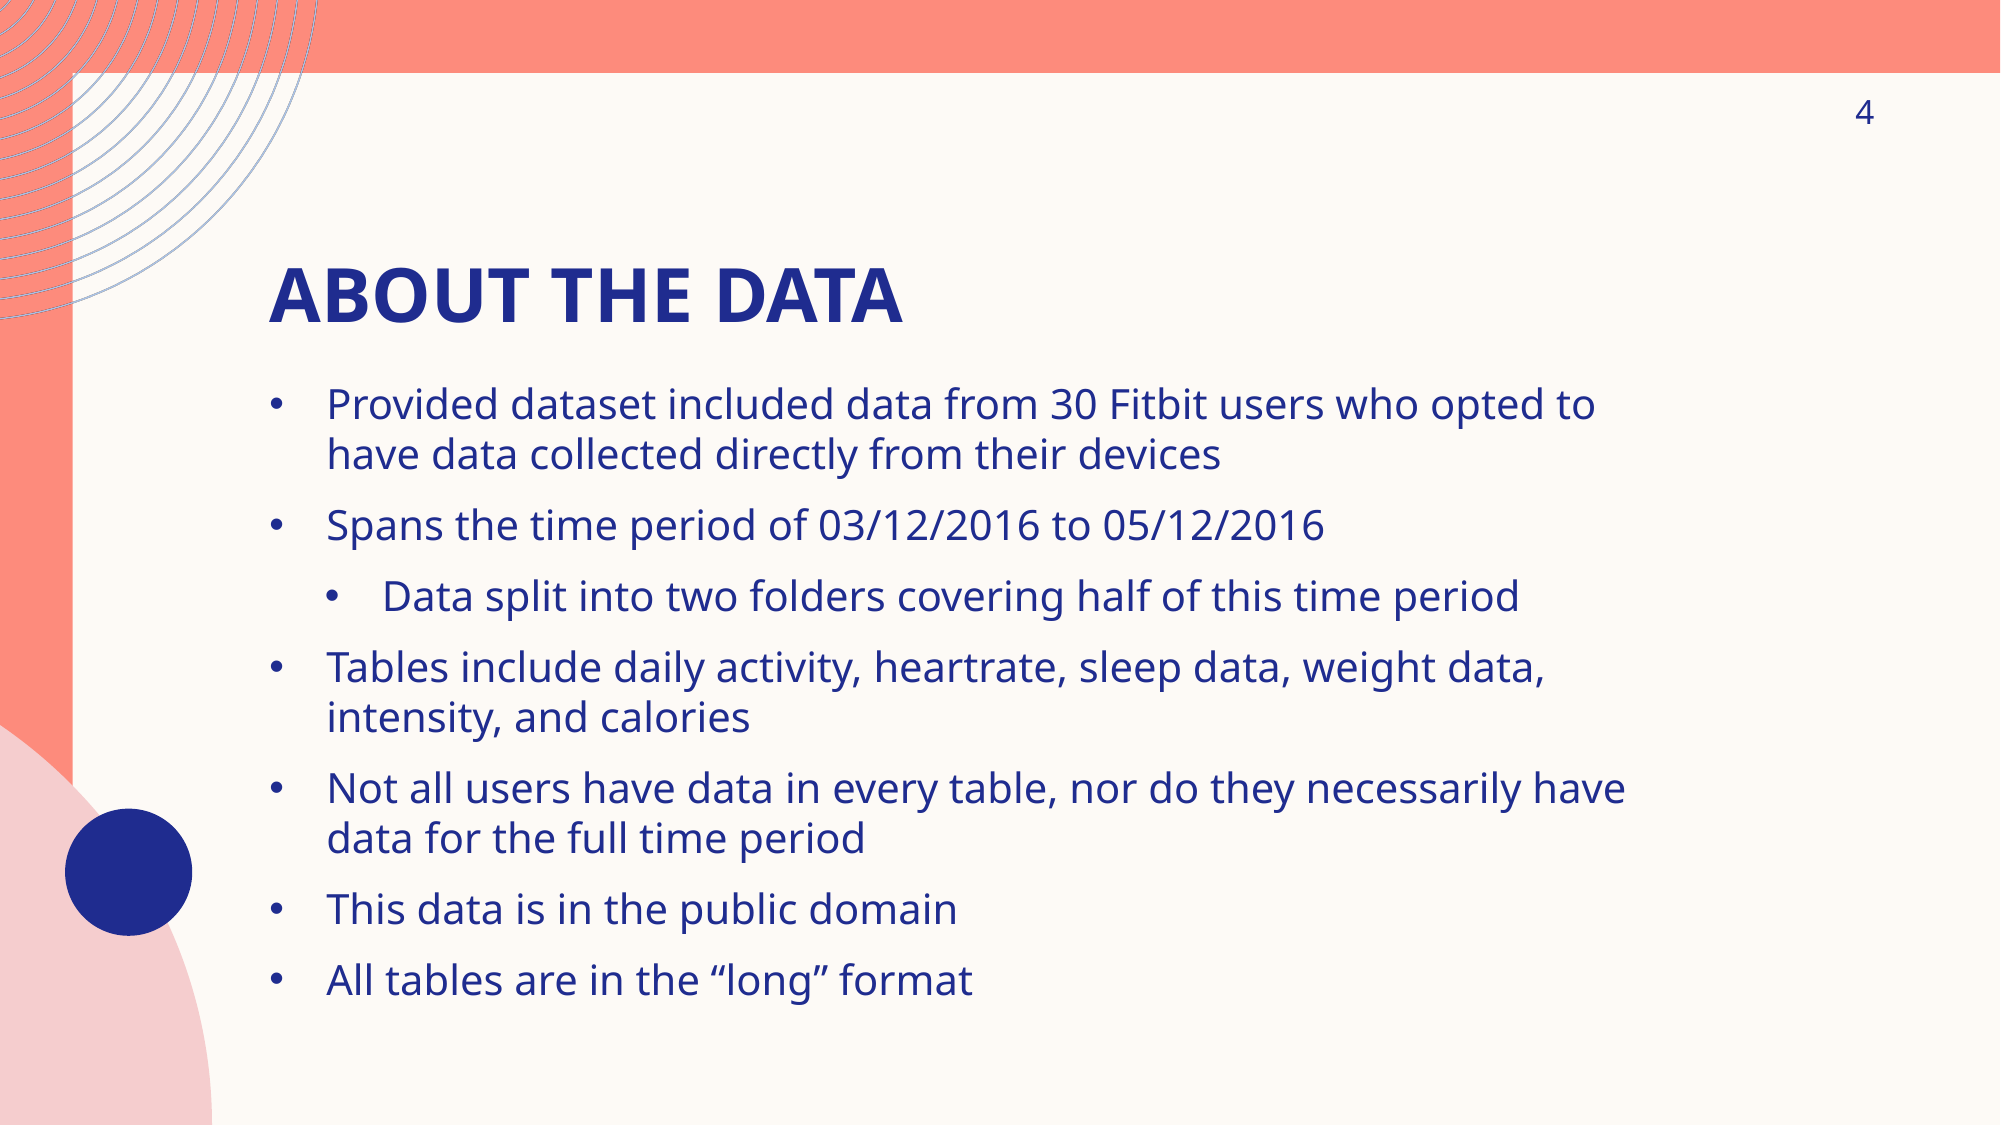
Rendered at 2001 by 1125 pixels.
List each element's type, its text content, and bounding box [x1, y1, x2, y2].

list Provided dataset included data from 30 Fitbit users who opted to have data collected directly from their devices Spans the time period of 03/12/2016 to 05/12/2016 Data split into two folders covering half of this time period Tables include daily activity, heartrate, sleep data, weight data, intensity, and calories Not all users have data in every table, nor do they necessarily have data for the full time period This data is in the public domain All tables are in the “long” format [254, 377, 1658, 1028]
picture [0, 0, 2001, 785]
title About The Data [254, 173, 1875, 338]
slide_number 4 [1712, 75, 1875, 153]
